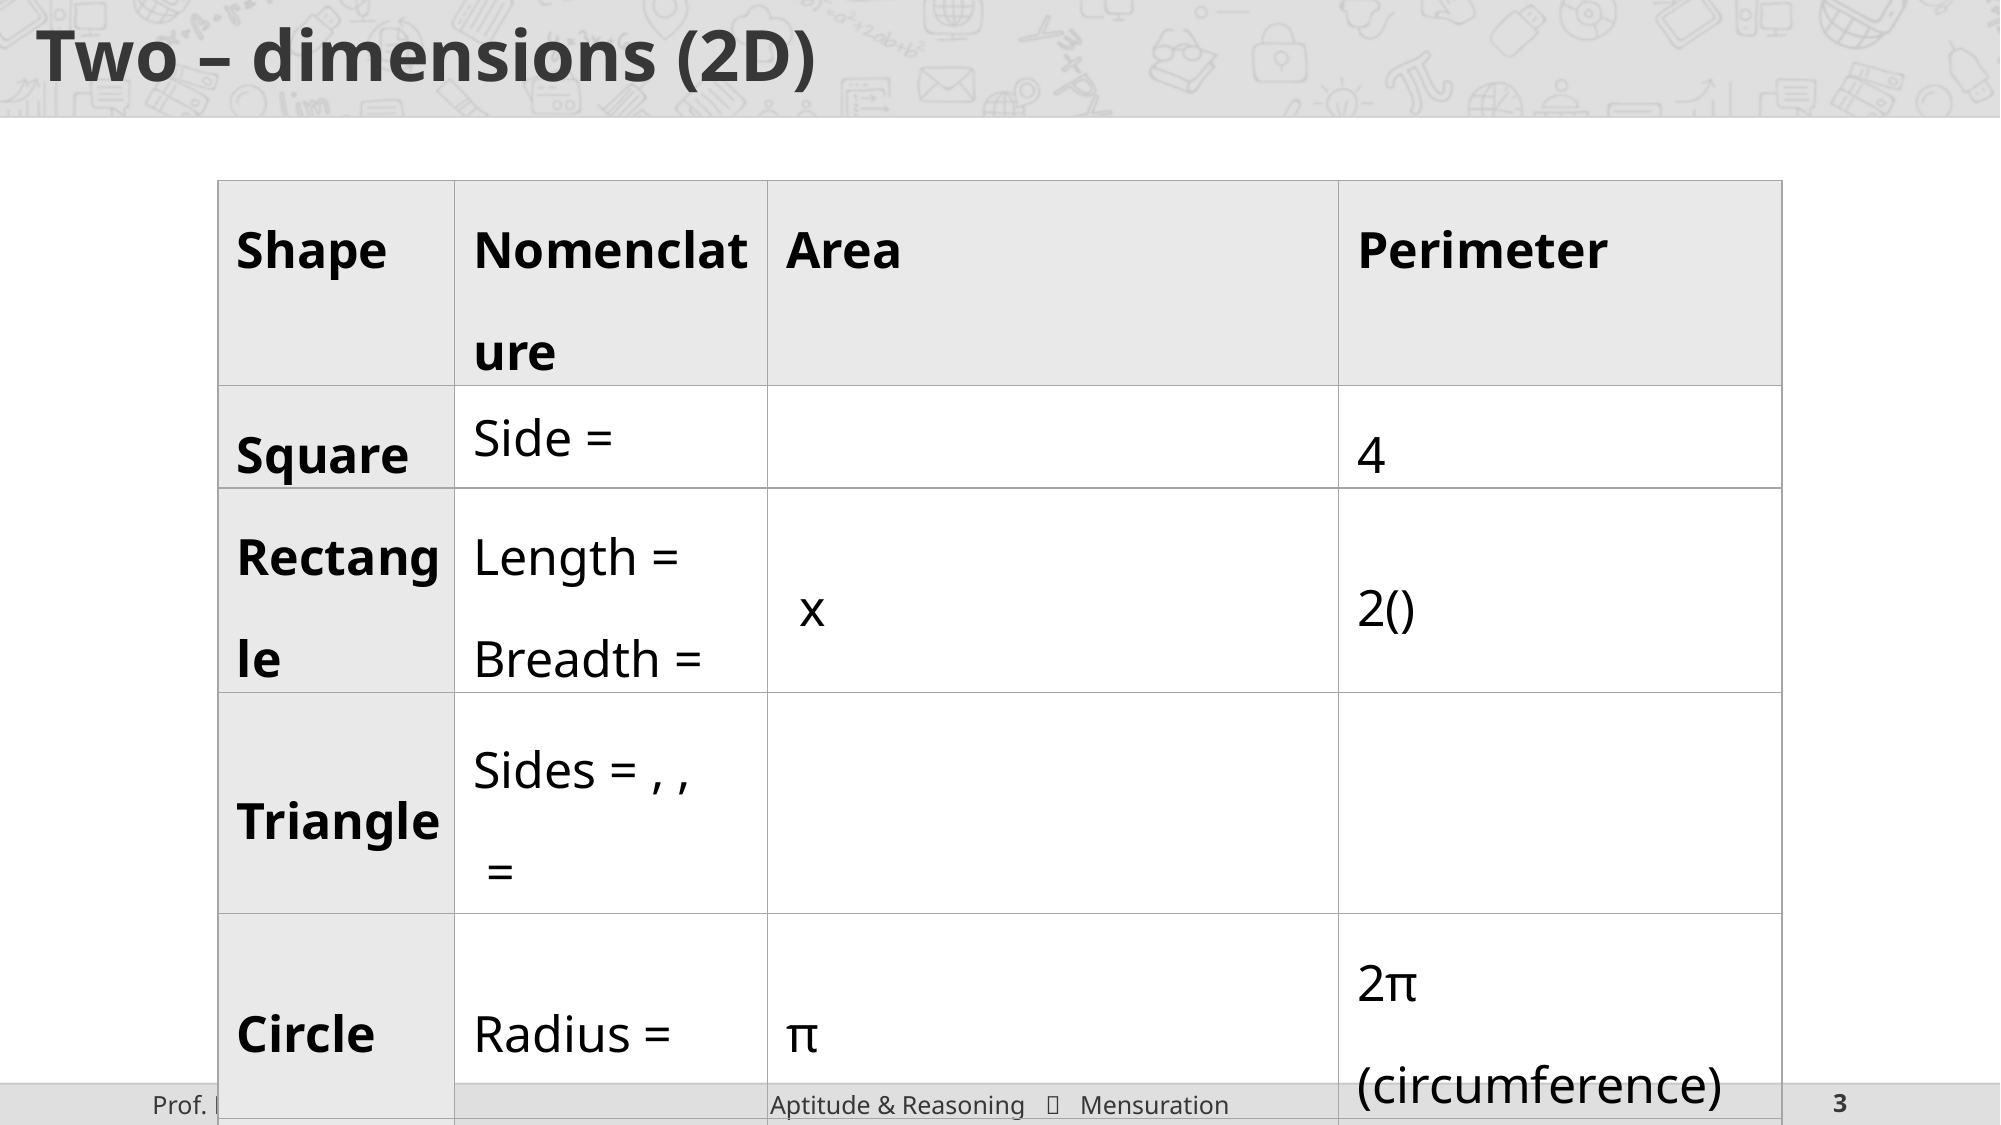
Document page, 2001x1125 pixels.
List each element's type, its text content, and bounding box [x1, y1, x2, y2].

title Two – dimensions (2D) [0, 0, 2000, 117]
